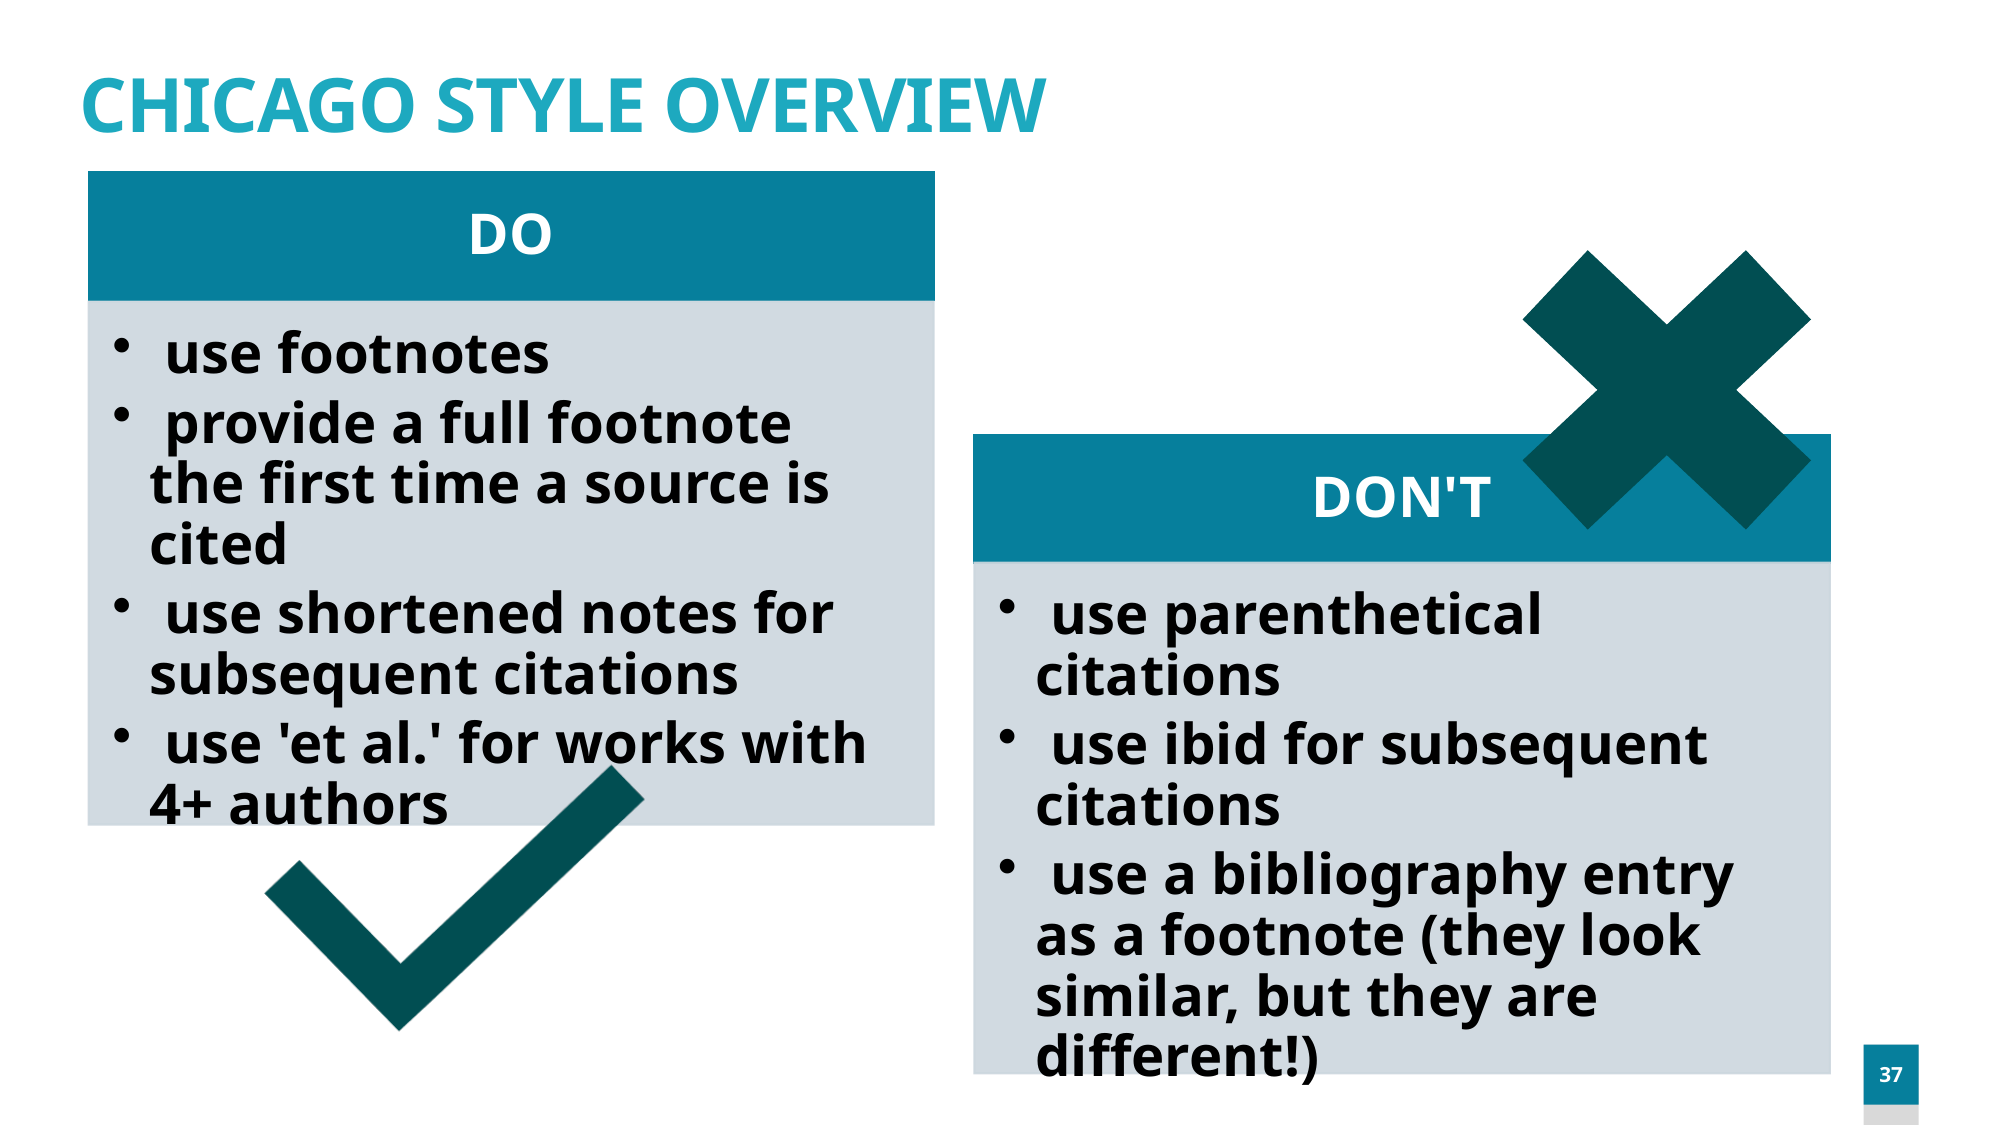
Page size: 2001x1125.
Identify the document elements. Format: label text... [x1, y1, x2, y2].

picture [257, 700, 652, 1094]
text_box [88, 137, 934, 862]
text_box [1521, 248, 1813, 406]
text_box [974, 406, 1830, 1102]
text_box CHICAGO STYLE OVERVIEW [65, 60, 1453, 259]
